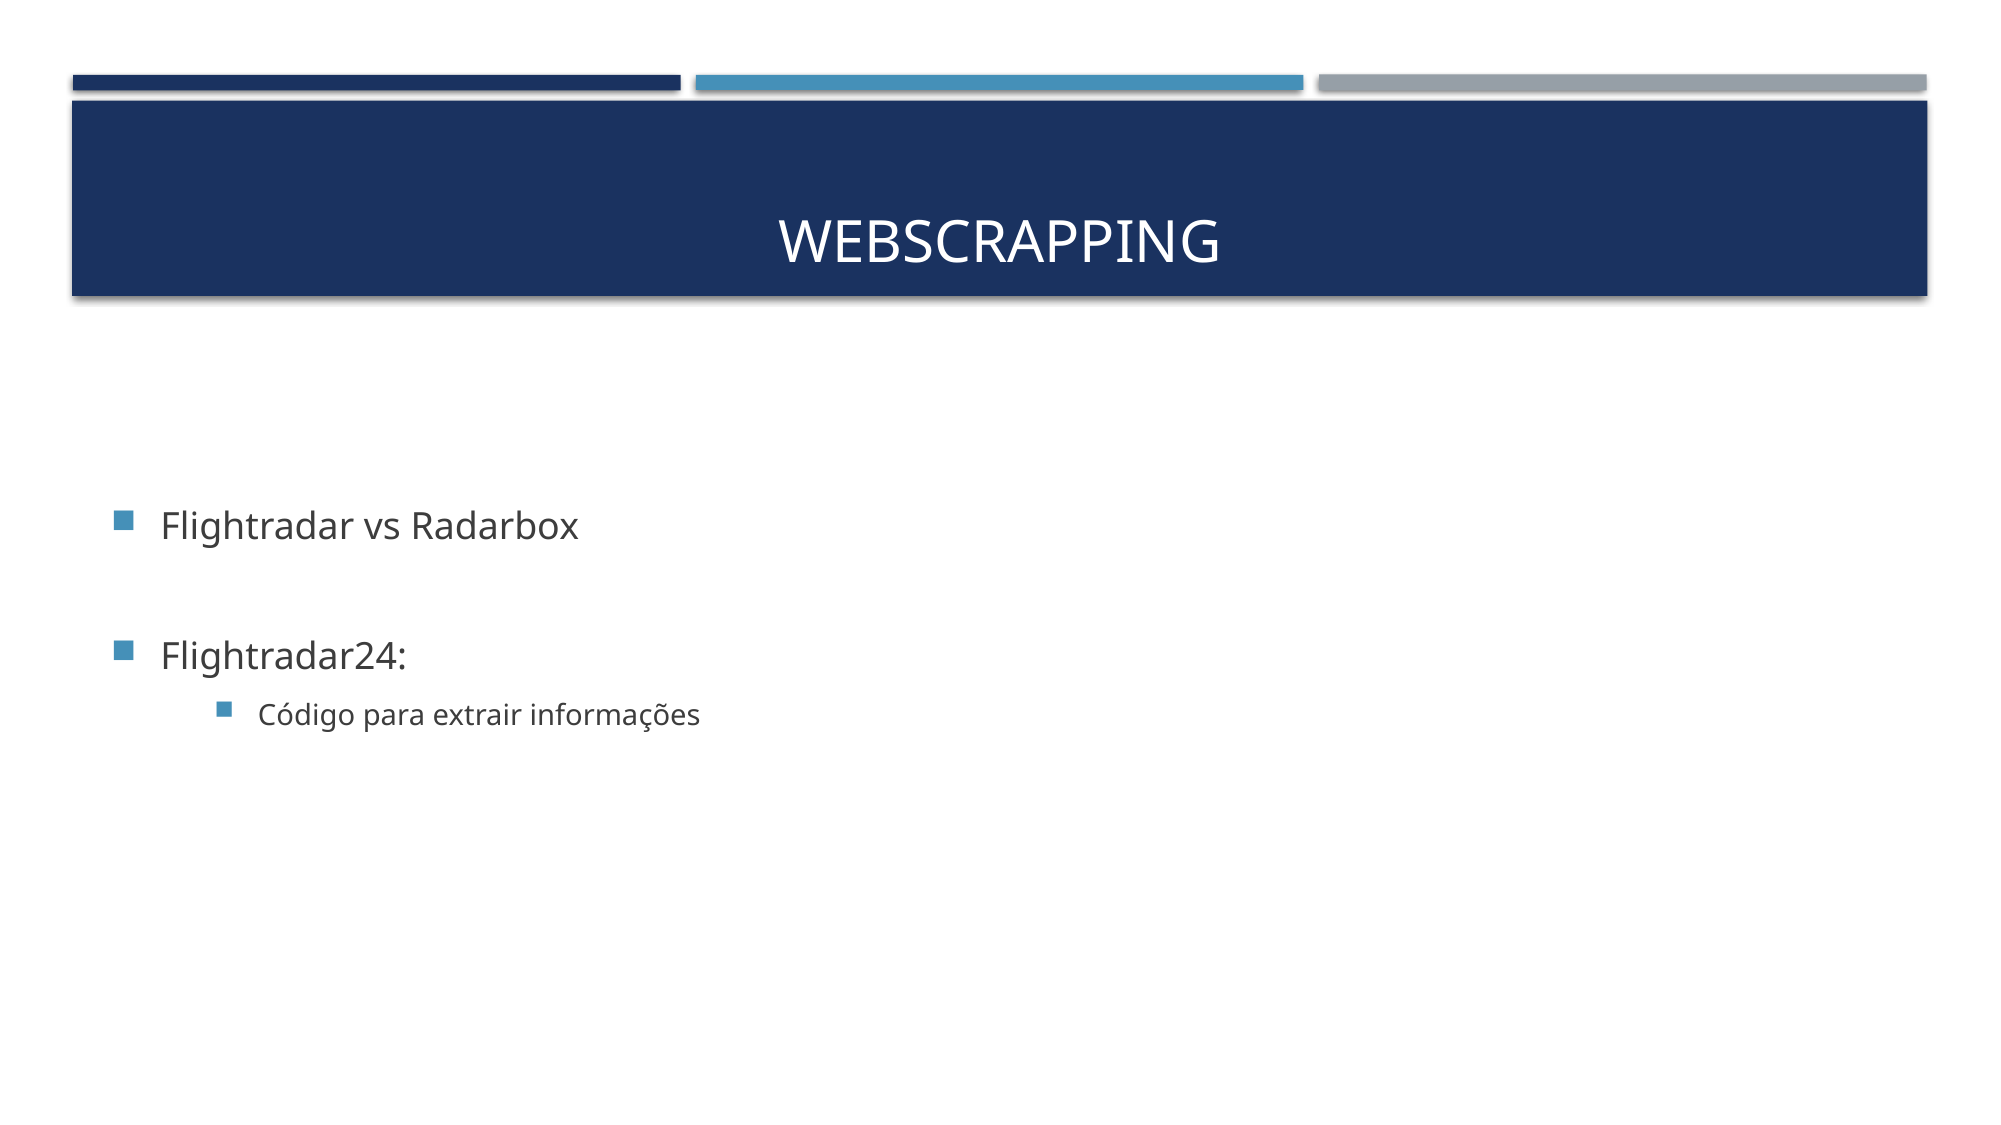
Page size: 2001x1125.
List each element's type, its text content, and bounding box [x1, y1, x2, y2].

list Flightradar vs Radarbox Flightradar24: Código para extrair informações [95, 337, 1905, 962]
title Webscrapping [95, 115, 1905, 282]
